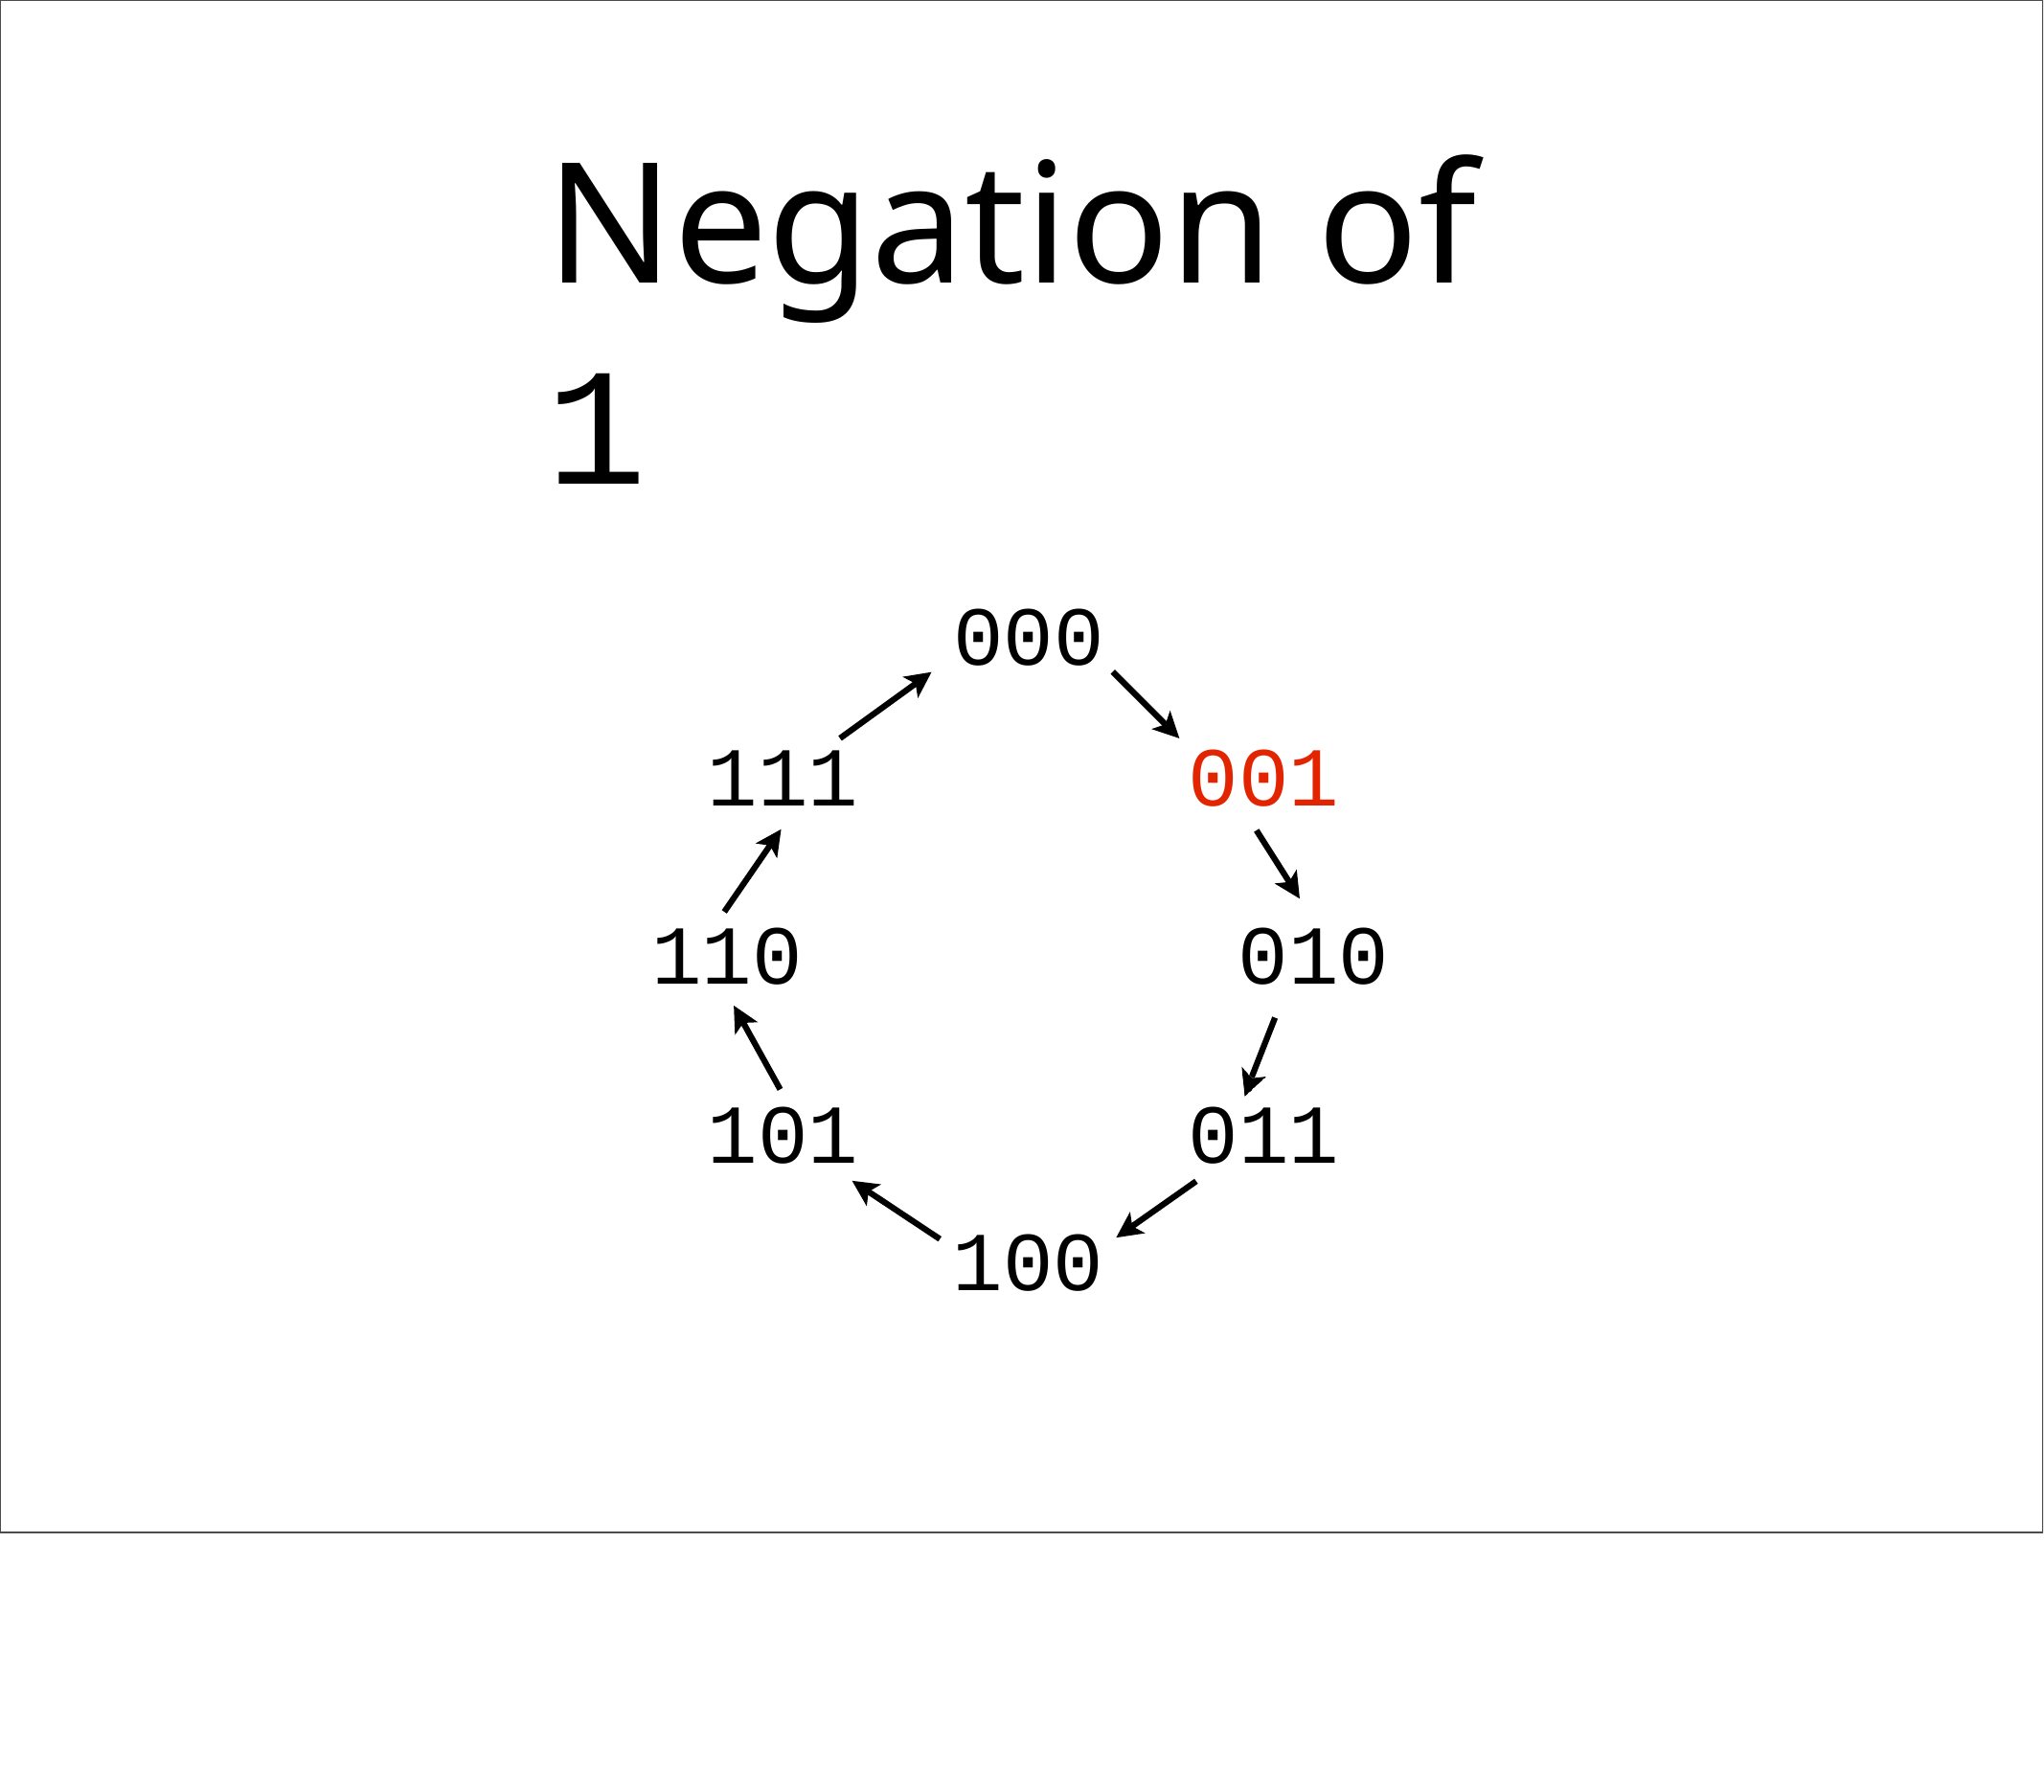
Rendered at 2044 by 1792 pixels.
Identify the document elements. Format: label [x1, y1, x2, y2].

text_box [0, 0, 2044, 1532]
